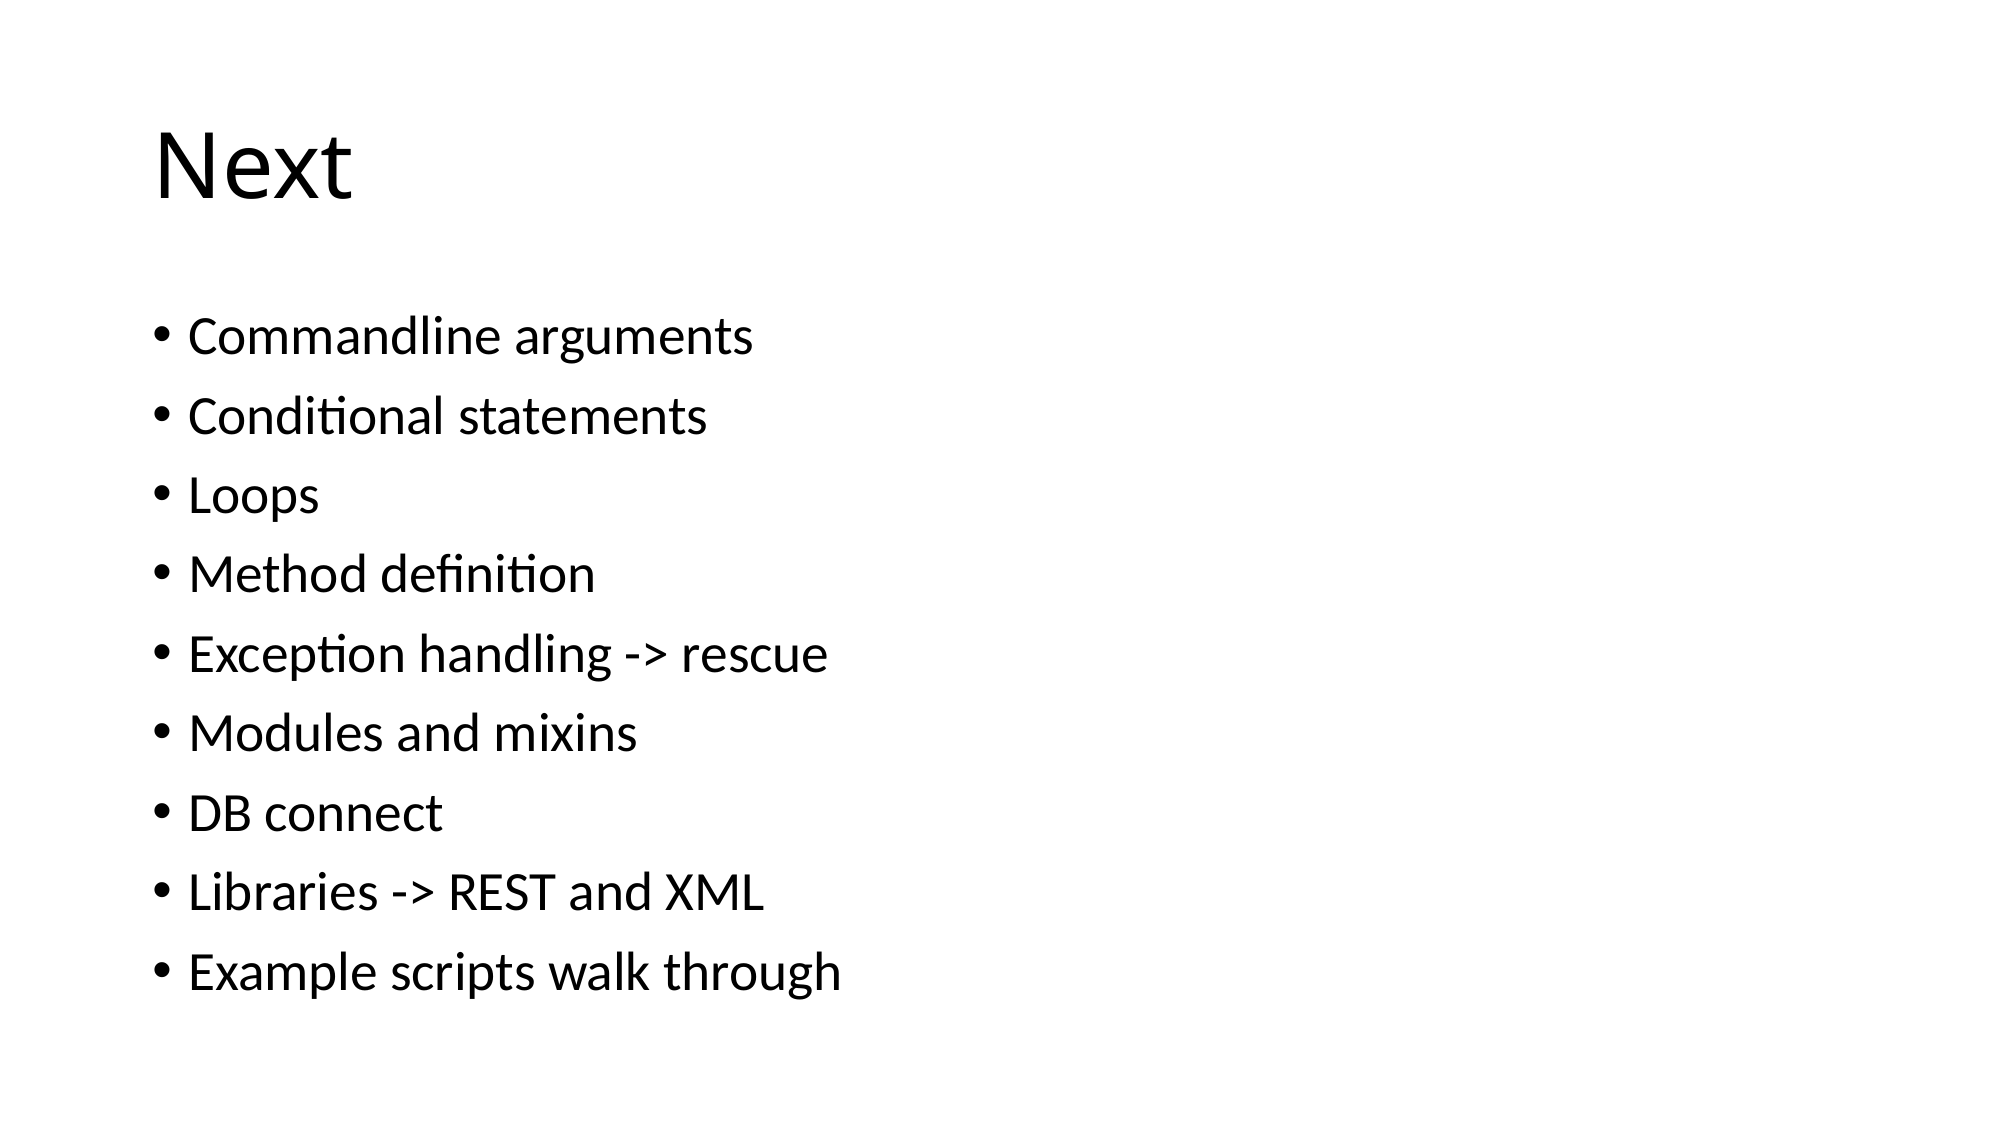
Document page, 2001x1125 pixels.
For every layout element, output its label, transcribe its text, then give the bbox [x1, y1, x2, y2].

list Commandline arguments Conditional statements Loops Method definition Exception handling -> rescue Modules and mixins DB connect Libraries -> REST and XML Example scripts walk through [137, 299, 1863, 1014]
title Next [137, 59, 1863, 278]
